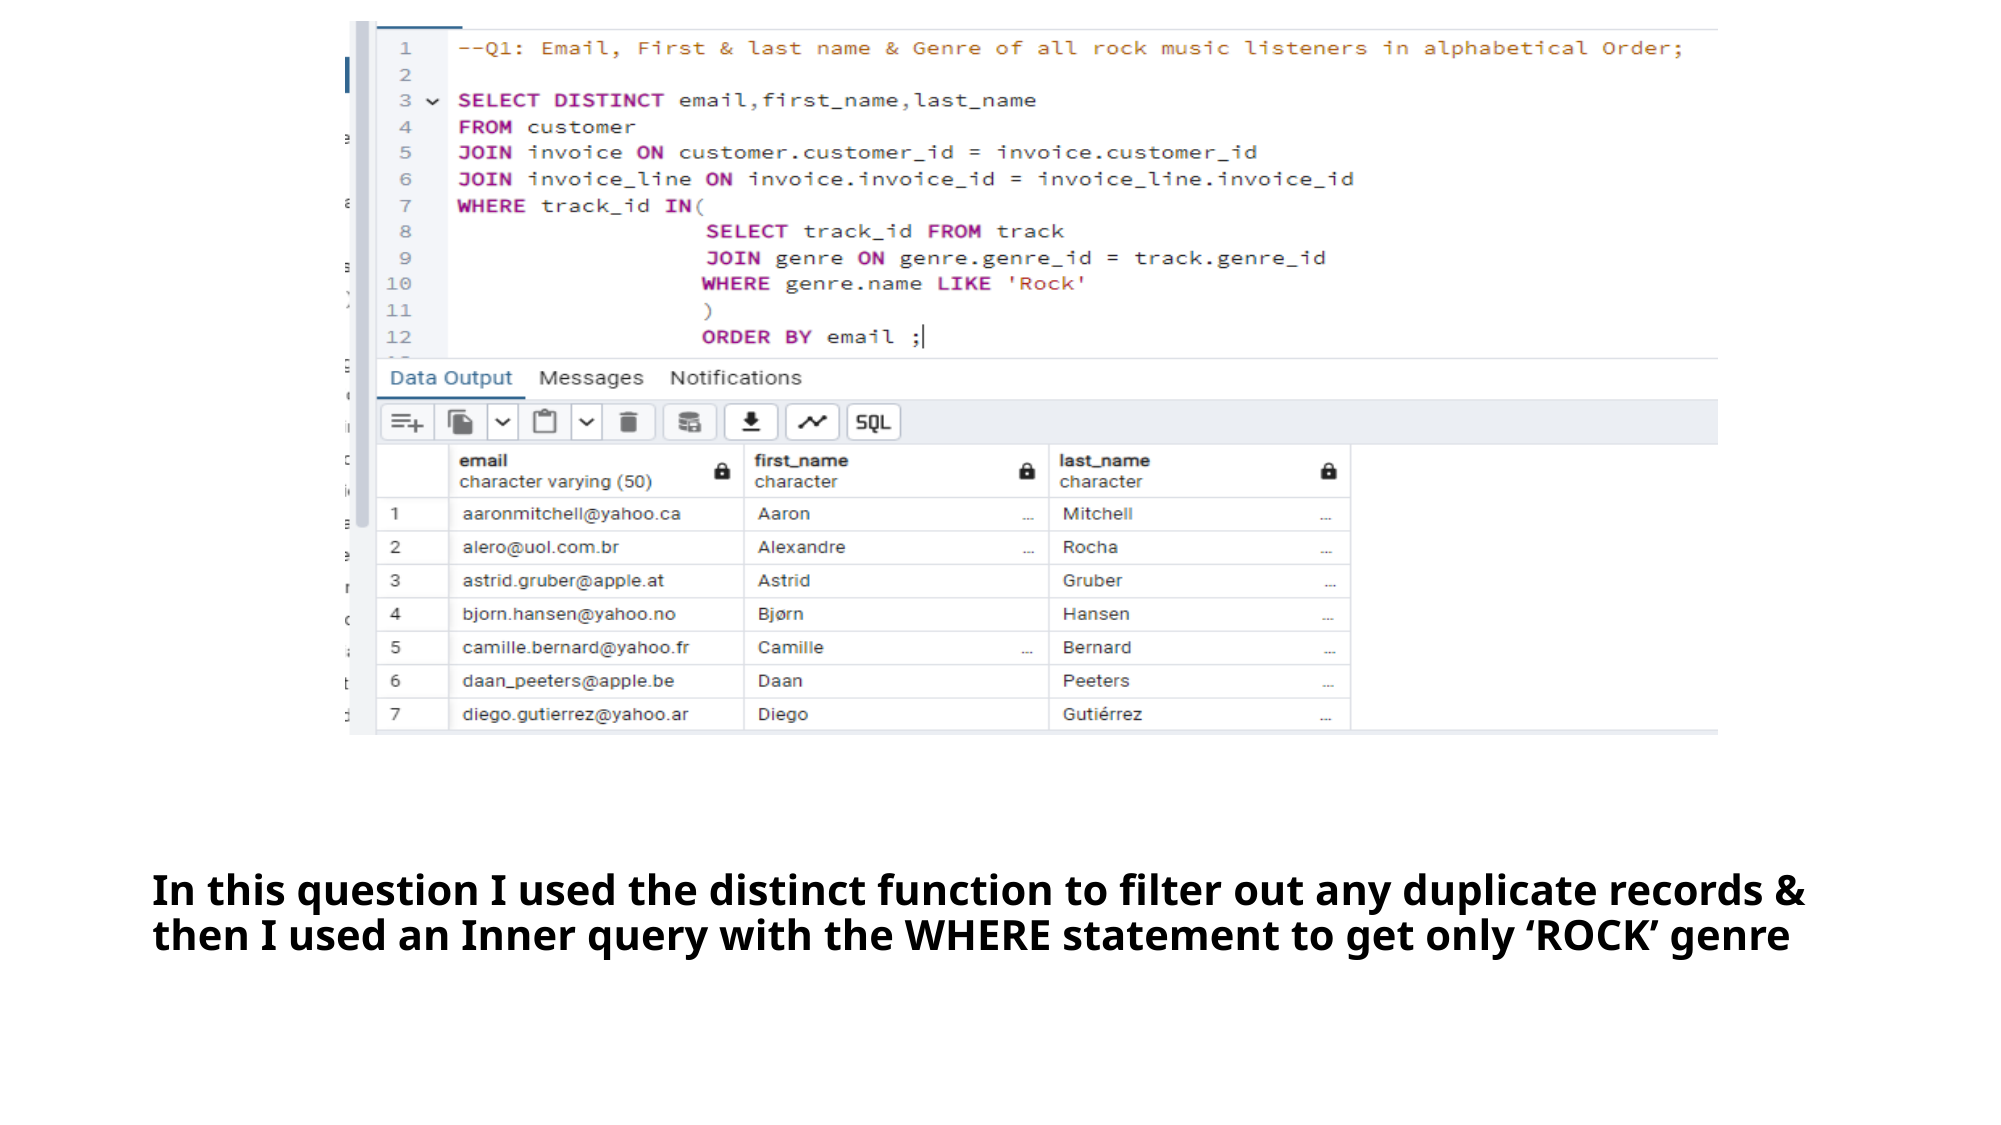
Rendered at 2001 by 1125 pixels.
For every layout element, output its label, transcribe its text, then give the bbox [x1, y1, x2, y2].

title In this question I used the distinct function to filter out any duplicate records & then I used an Inner query with the WHERE statement to get only ‘ROCK’ genre [137, 805, 1863, 1023]
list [345, 21, 1718, 735]
